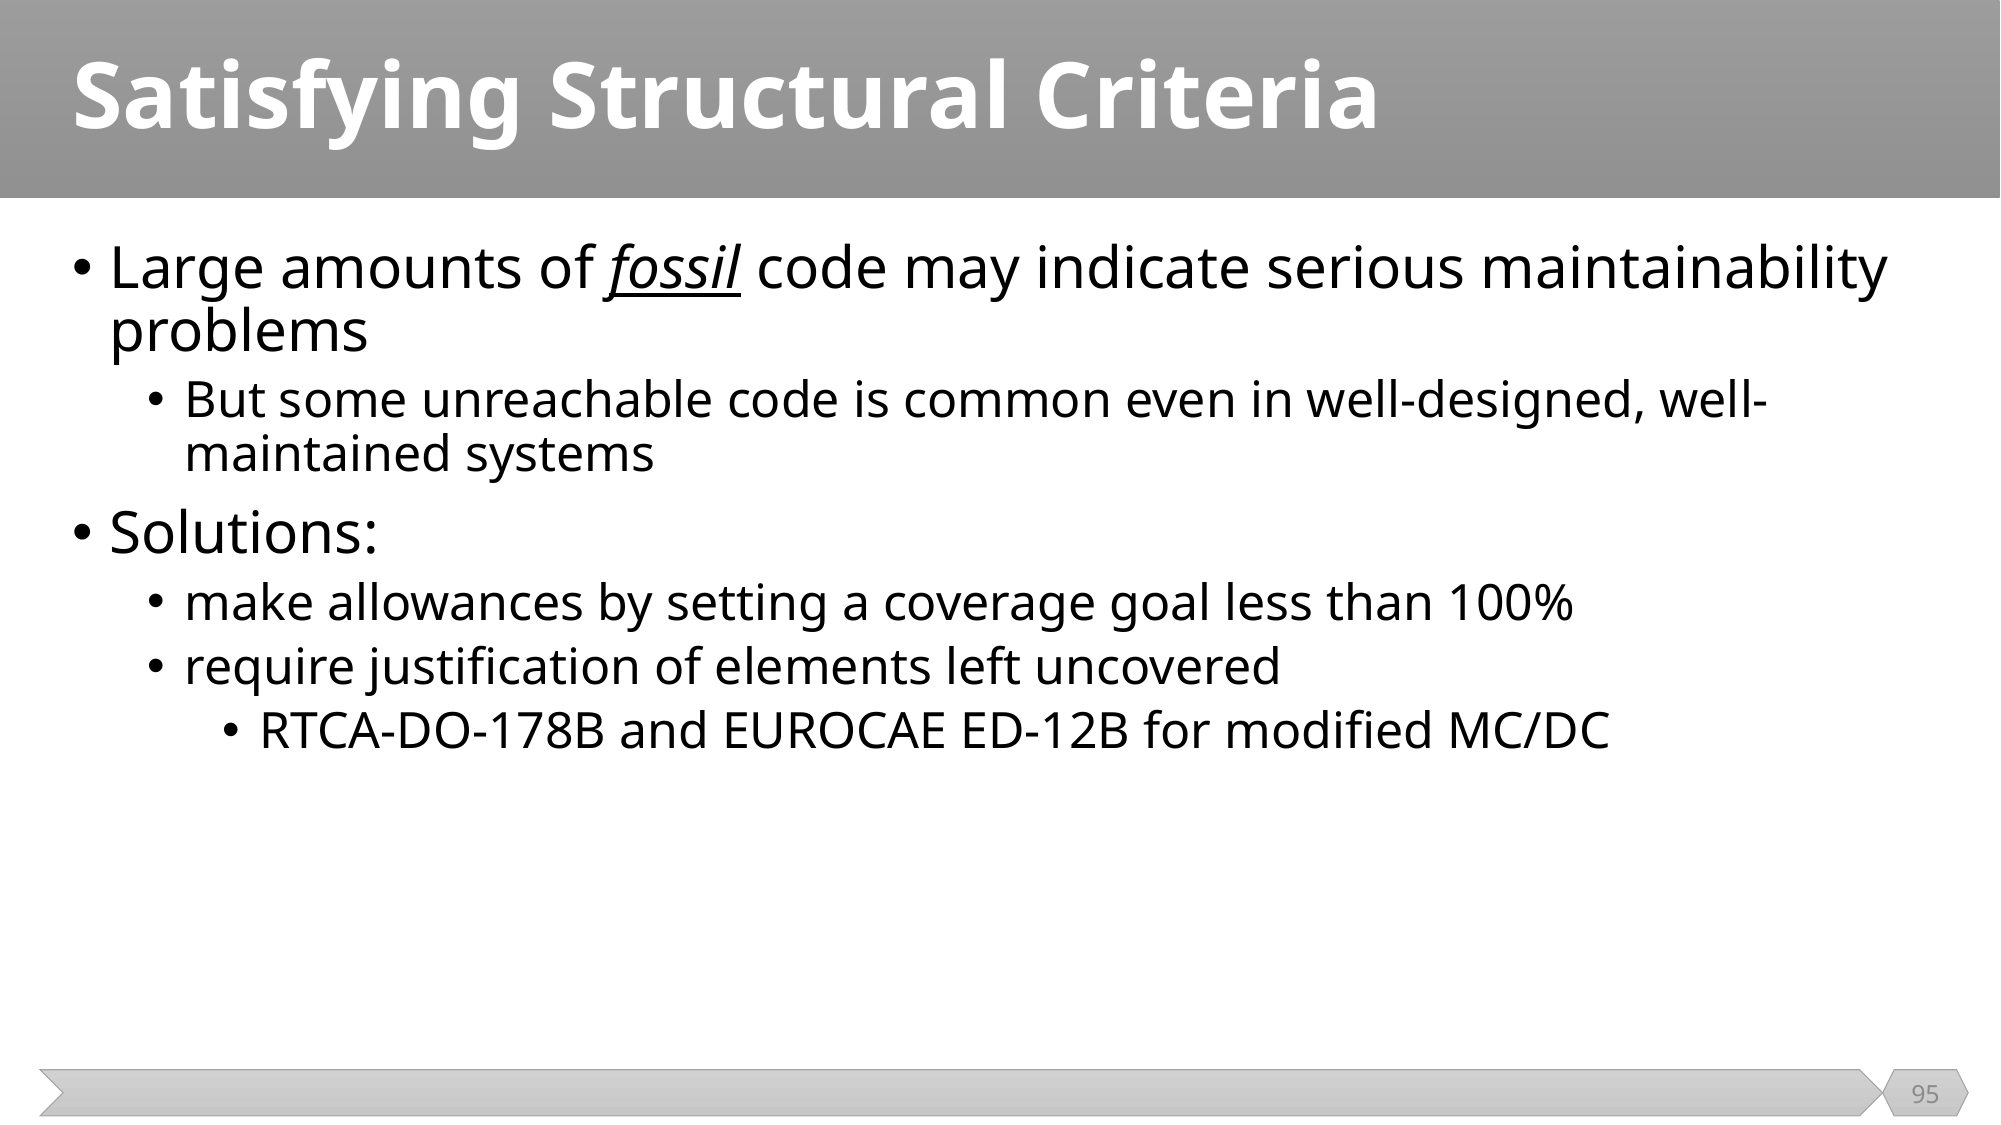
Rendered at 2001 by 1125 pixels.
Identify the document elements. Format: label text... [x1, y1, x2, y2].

list Large amounts of fossil code may indicate serious maintainability problems But some unreachable code is common even in well-designed, well-maintained systems Solutions: make allowances by setting a coverage goal less than 100% require justification of elements left uncovered RTCA-DO-178B and EUROCAE ED-12B for modified MC/DC [56, 230, 1969, 1010]
title Satisfying Structural Criteria [56, 0, 1969, 199]
slide_number 95 [1882, 1065, 1969, 1125]
